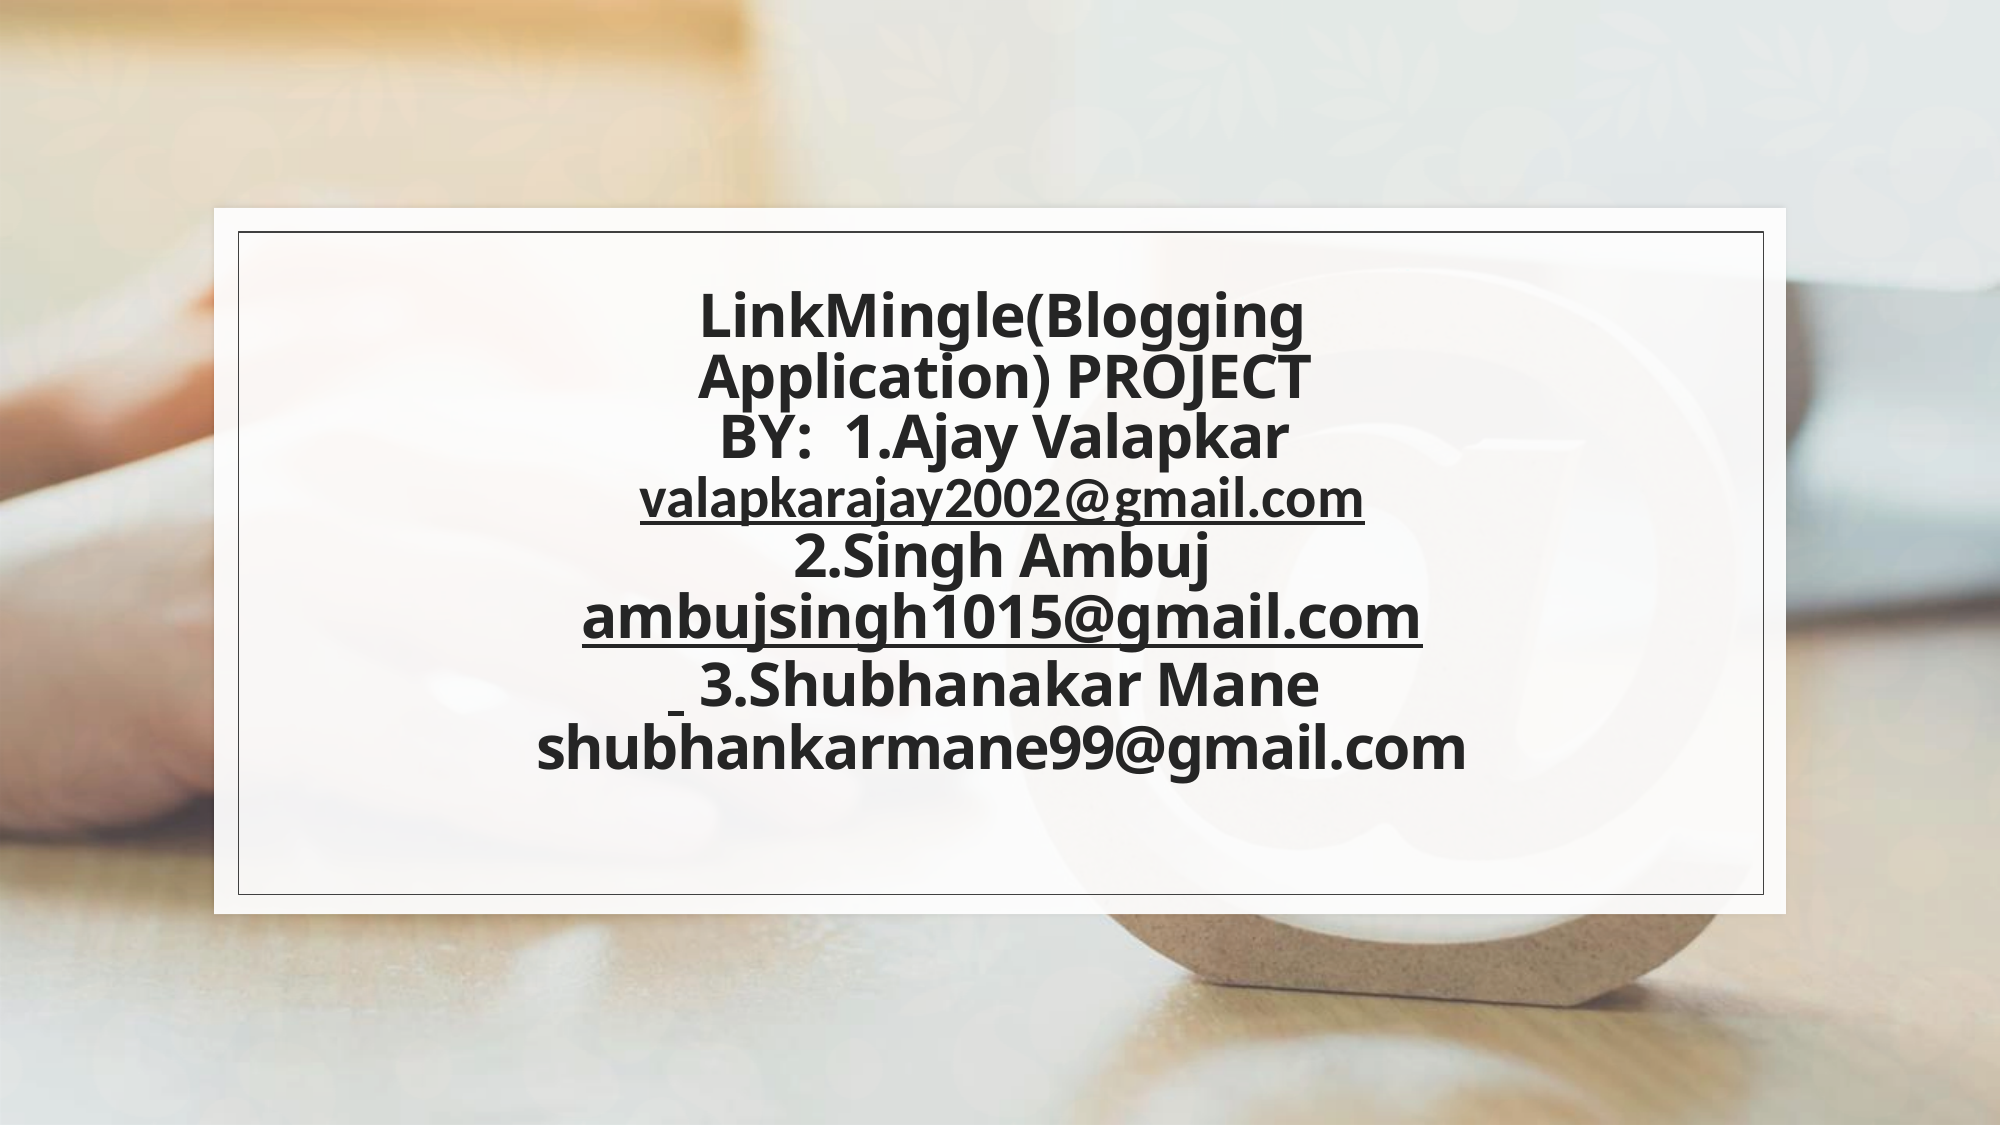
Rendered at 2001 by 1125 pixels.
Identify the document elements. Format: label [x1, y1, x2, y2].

text_box [0, 0, 2000, 1125]
